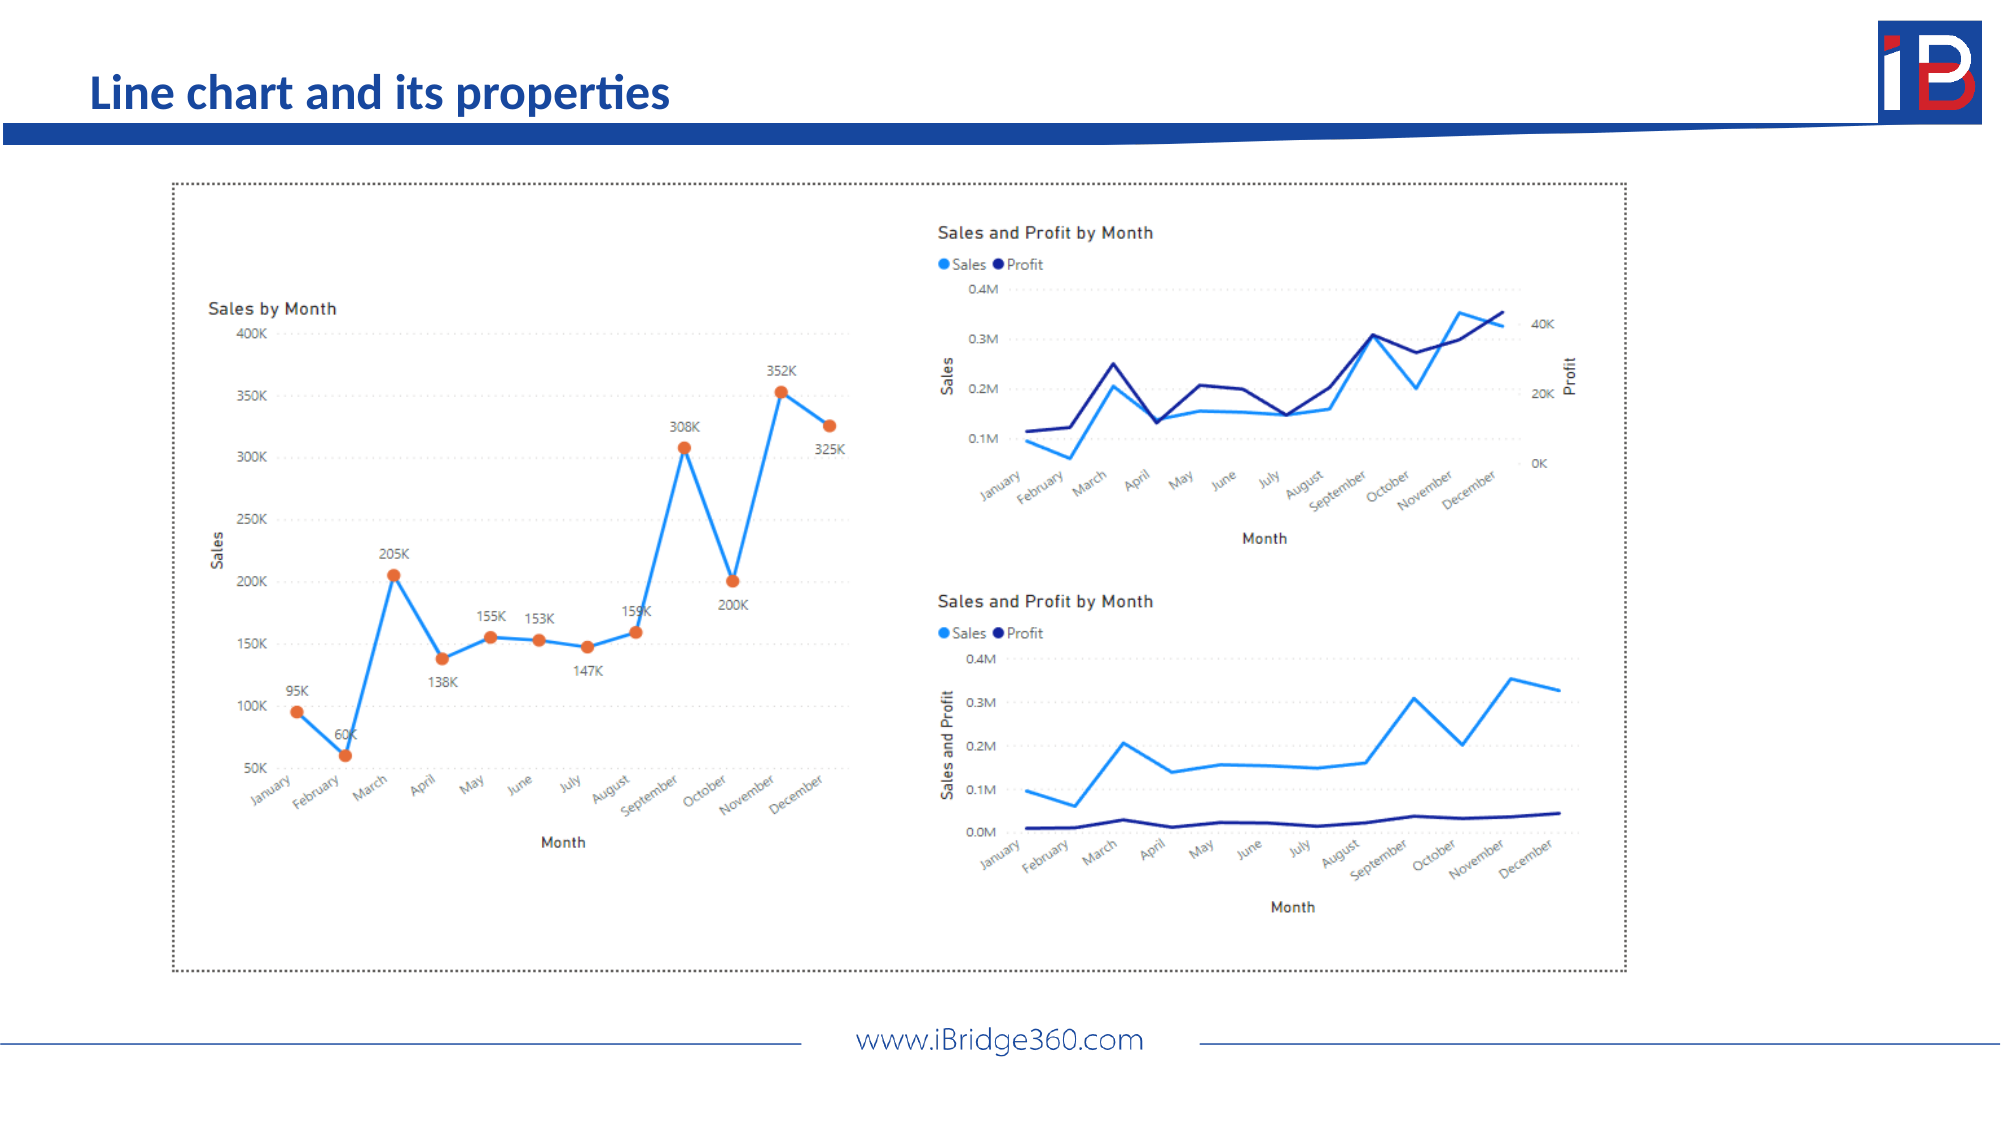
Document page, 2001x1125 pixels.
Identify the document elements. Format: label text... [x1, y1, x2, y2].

picture [0, 7, 1993, 145]
list Line chart and its properties [75, 22, 1511, 118]
picture [0, 1023, 2001, 1057]
picture [162, 182, 1633, 1005]
